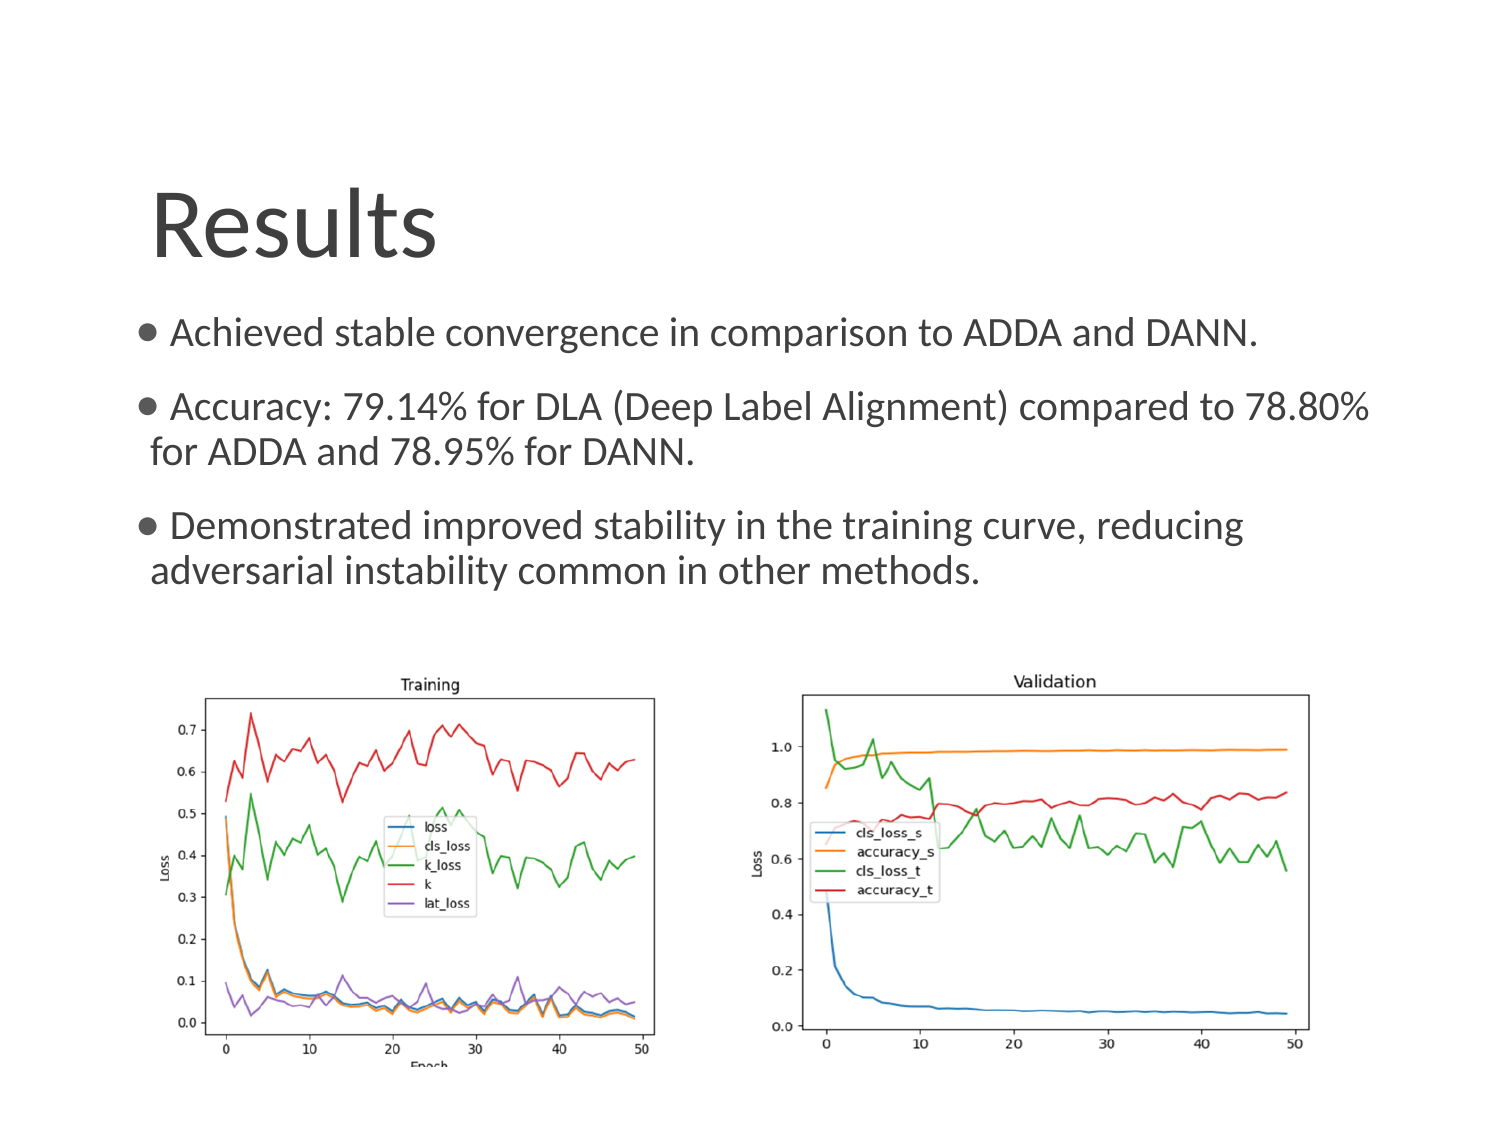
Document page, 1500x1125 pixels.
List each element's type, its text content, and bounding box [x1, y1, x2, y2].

list Achieved stable convergence in comparison to ADDA and DANN. Accuracy: 79.14% for DLA (Deep Label Alignment) compared to 78.80% for ADDA and 78.95% for DANN. Demonstrated improved stability in the training curve, reducing adversarial instability common in other methods. [135, 302, 1373, 963]
picture [134, 675, 661, 1067]
picture [711, 639, 1349, 1051]
title Results [135, 47, 1373, 285]
